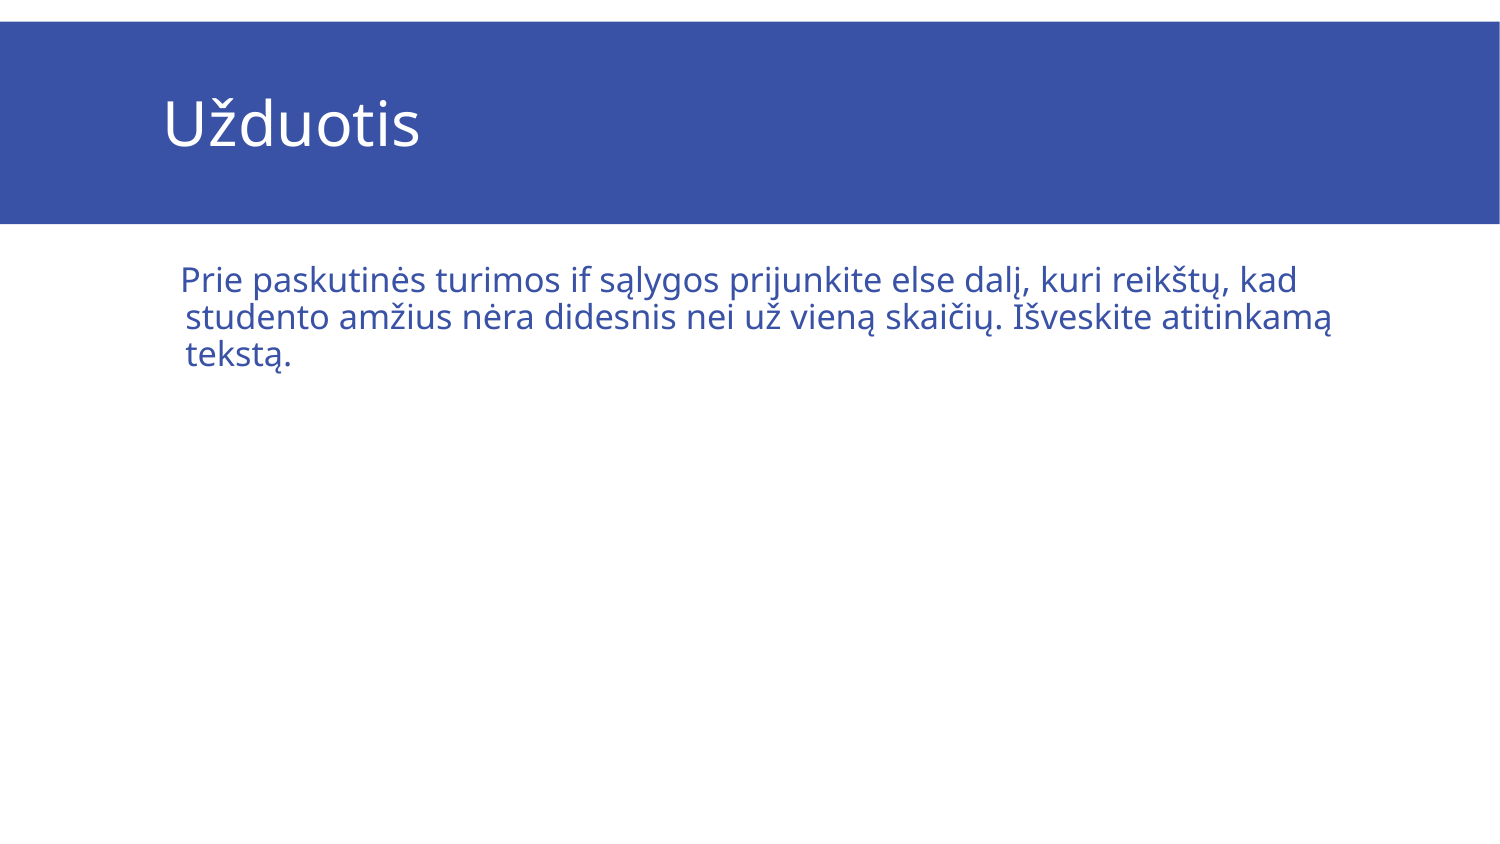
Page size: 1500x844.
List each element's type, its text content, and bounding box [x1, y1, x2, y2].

title Užduotis [147, 34, 1352, 221]
list Prie paskutinės turimos if sąlygos prijunkite else dalį, kuri reikštų, kad studento amžius nėra didesnis nei už vieną skaičių. Išveskite atitinkamą tekstą. [147, 247, 1352, 765]
